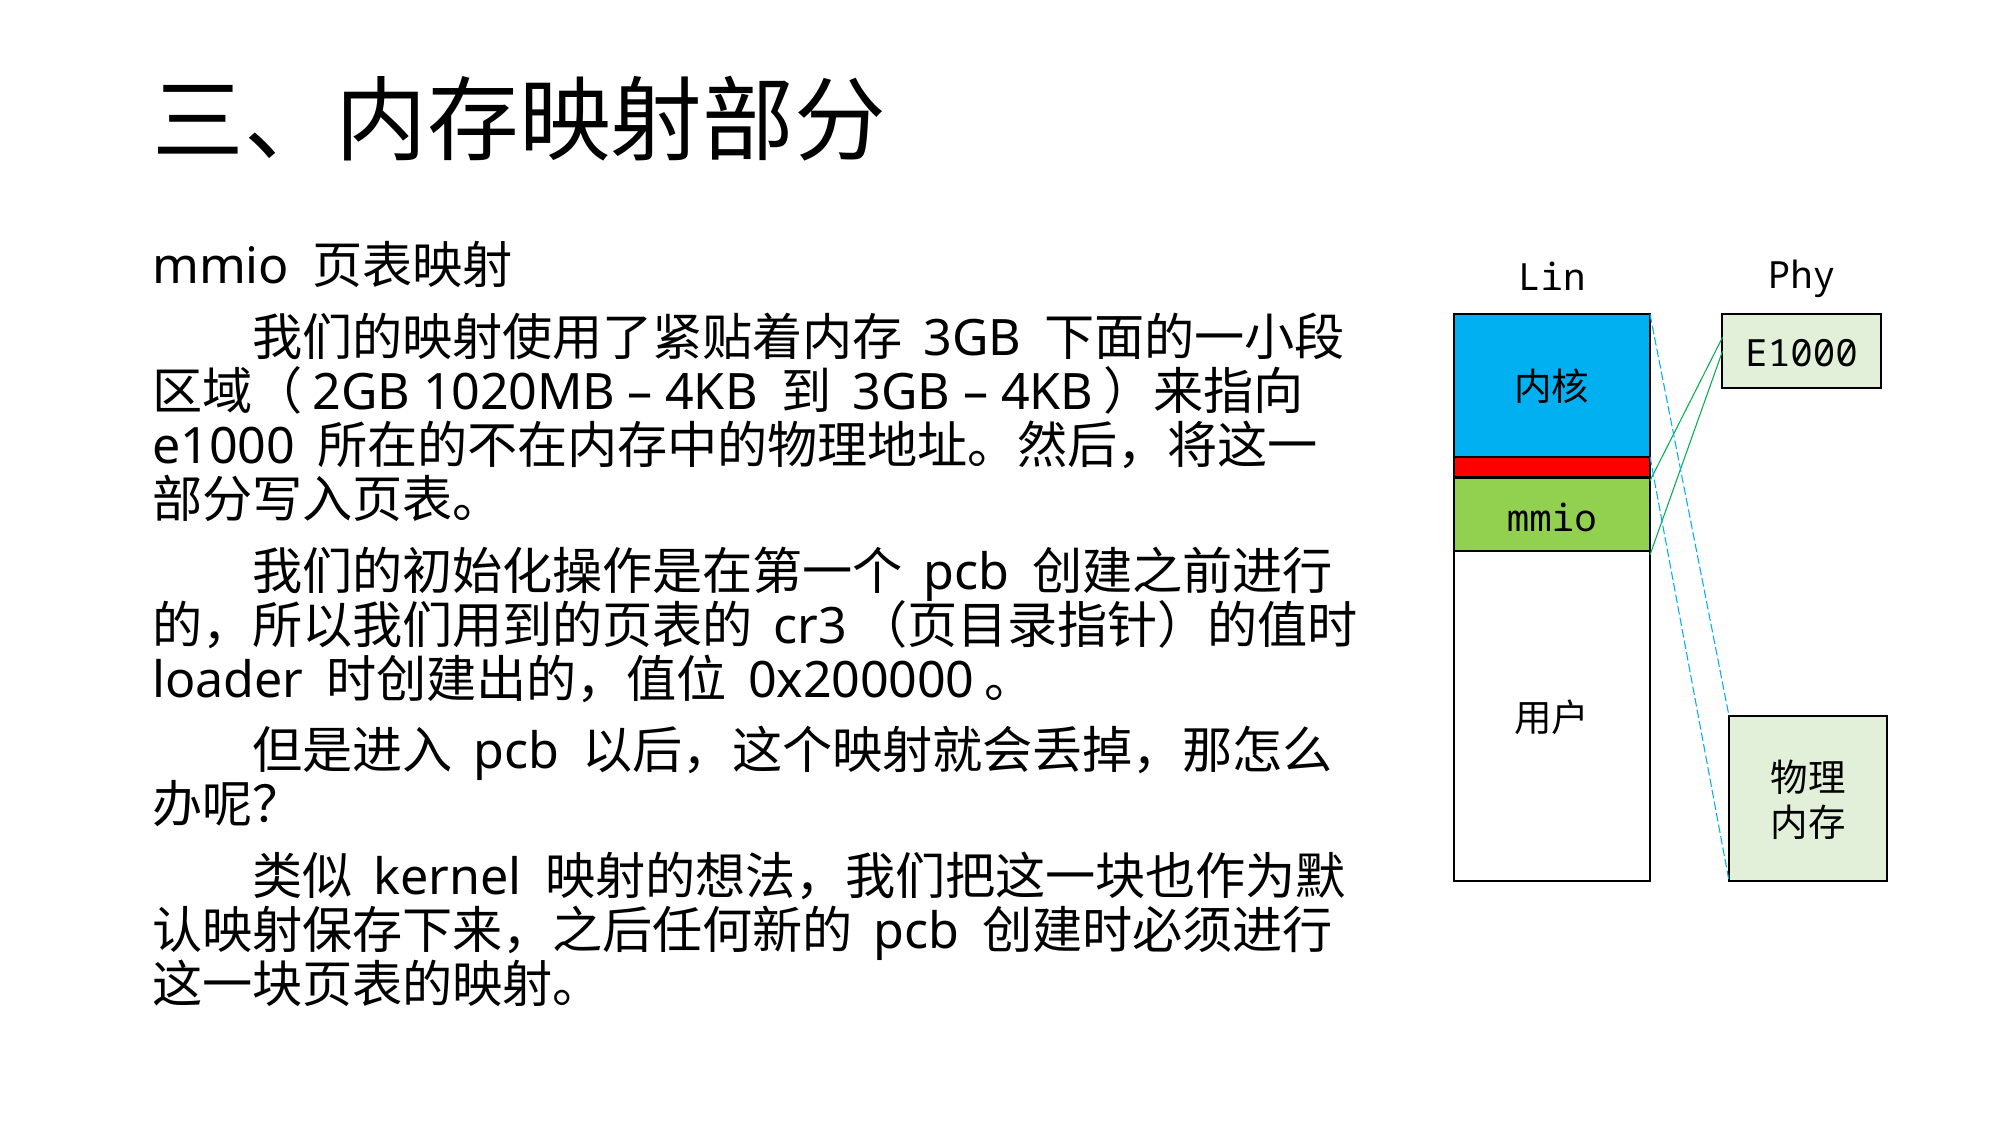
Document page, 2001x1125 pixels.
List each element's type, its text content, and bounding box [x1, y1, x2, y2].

title 三、内存映射部分 [137, 15, 1863, 233]
list mmio 页表映射 我们的映射使用了紧贴着内存 3GB 下面的一小段区域（2GB 1020MB – 4KB 到 3GB – 4KB）来指向 e1000 所在的不在内存中的物理地址。然后，将这一部分写入页表。 我们的初始化操作是在第一个 pcb 创建之前进行的，所以我们用到的页表的 cr3（页目录指针）的值时 loader 时创建出的，值位 0x200000。 但是进入 pcb 以后，这个映射就会丢掉，那怎么办呢？ 类似 kernel 映射的想法，我们把这一块也作为默认映射保存下来，之后任何新的 pcb 创建时必须进行这一块页表的映射。 [137, 232, 1377, 1022]
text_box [1453, 243, 1888, 882]
